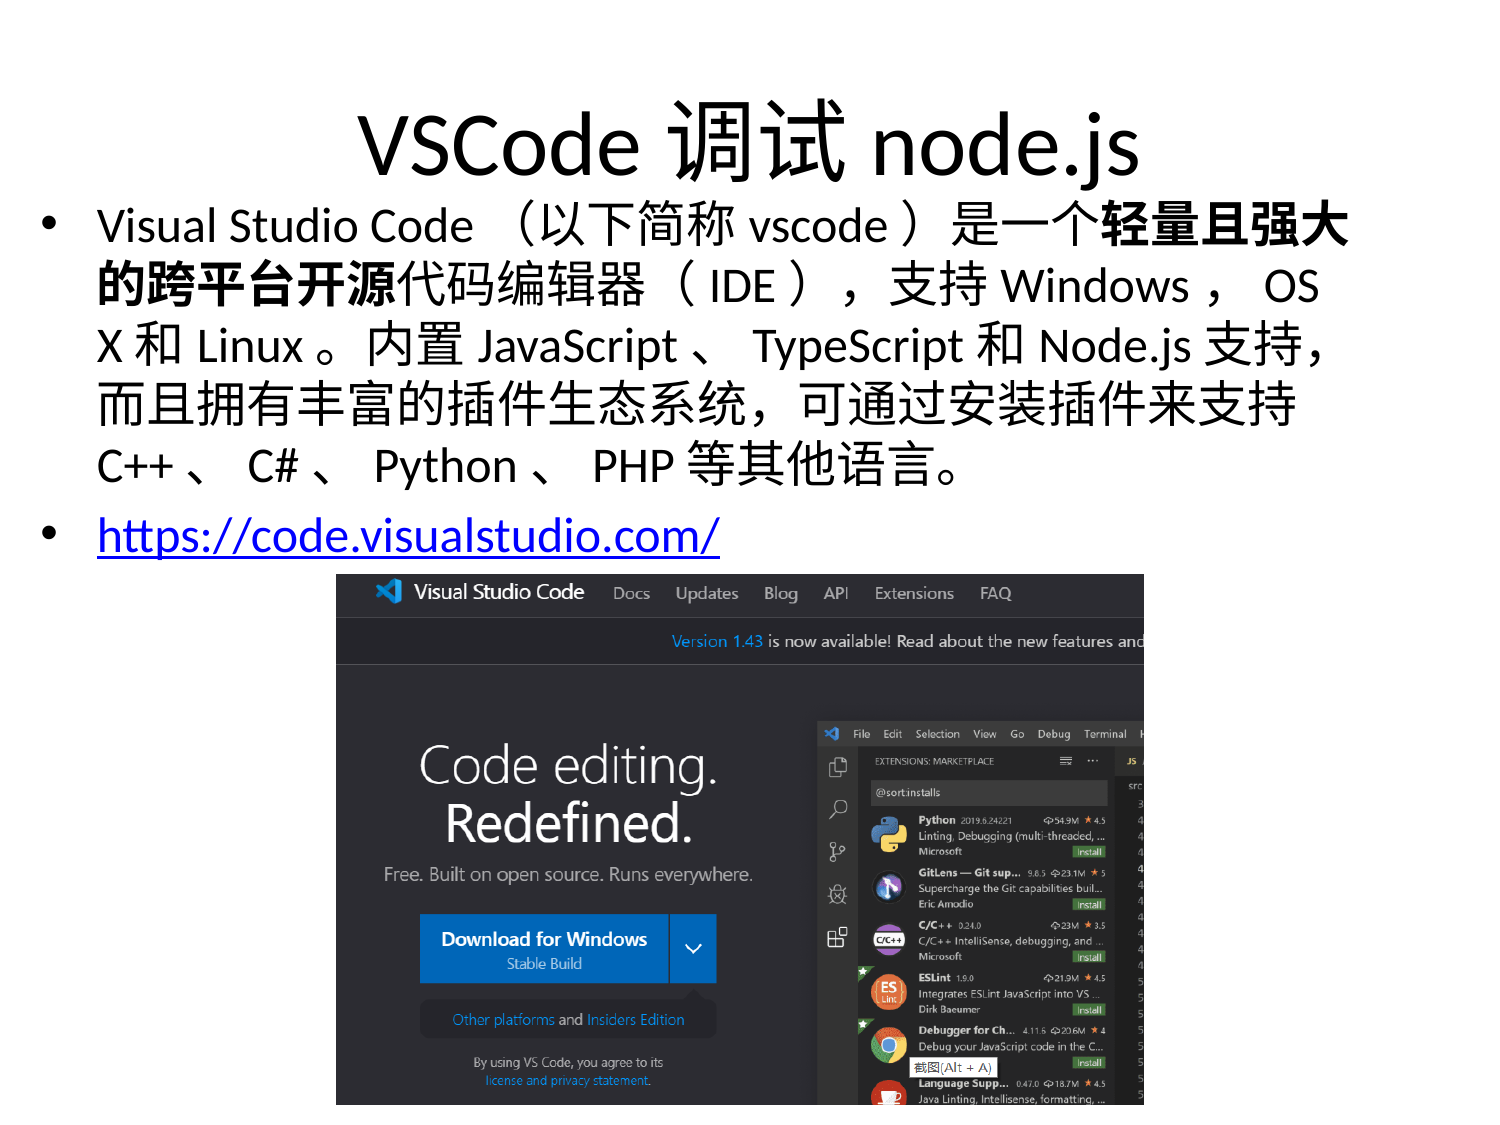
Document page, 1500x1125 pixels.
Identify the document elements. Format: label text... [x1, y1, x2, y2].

list Visual Studio Code（以下简称vscode）是一个轻量且强大的跨平台开源代码编辑器（IDE），支持Windows，OS X和Linux。内置JavaScript、TypeScript和Node.js支持，而且拥有丰富的插件生态系统，可通过安装插件来支持C++、C#、Python、PHP等其他语言。 https://code.visualstudio.com/ [25, 184, 1372, 929]
picture [336, 573, 1144, 1105]
title VSCode调试node.js [75, 45, 1425, 233]
